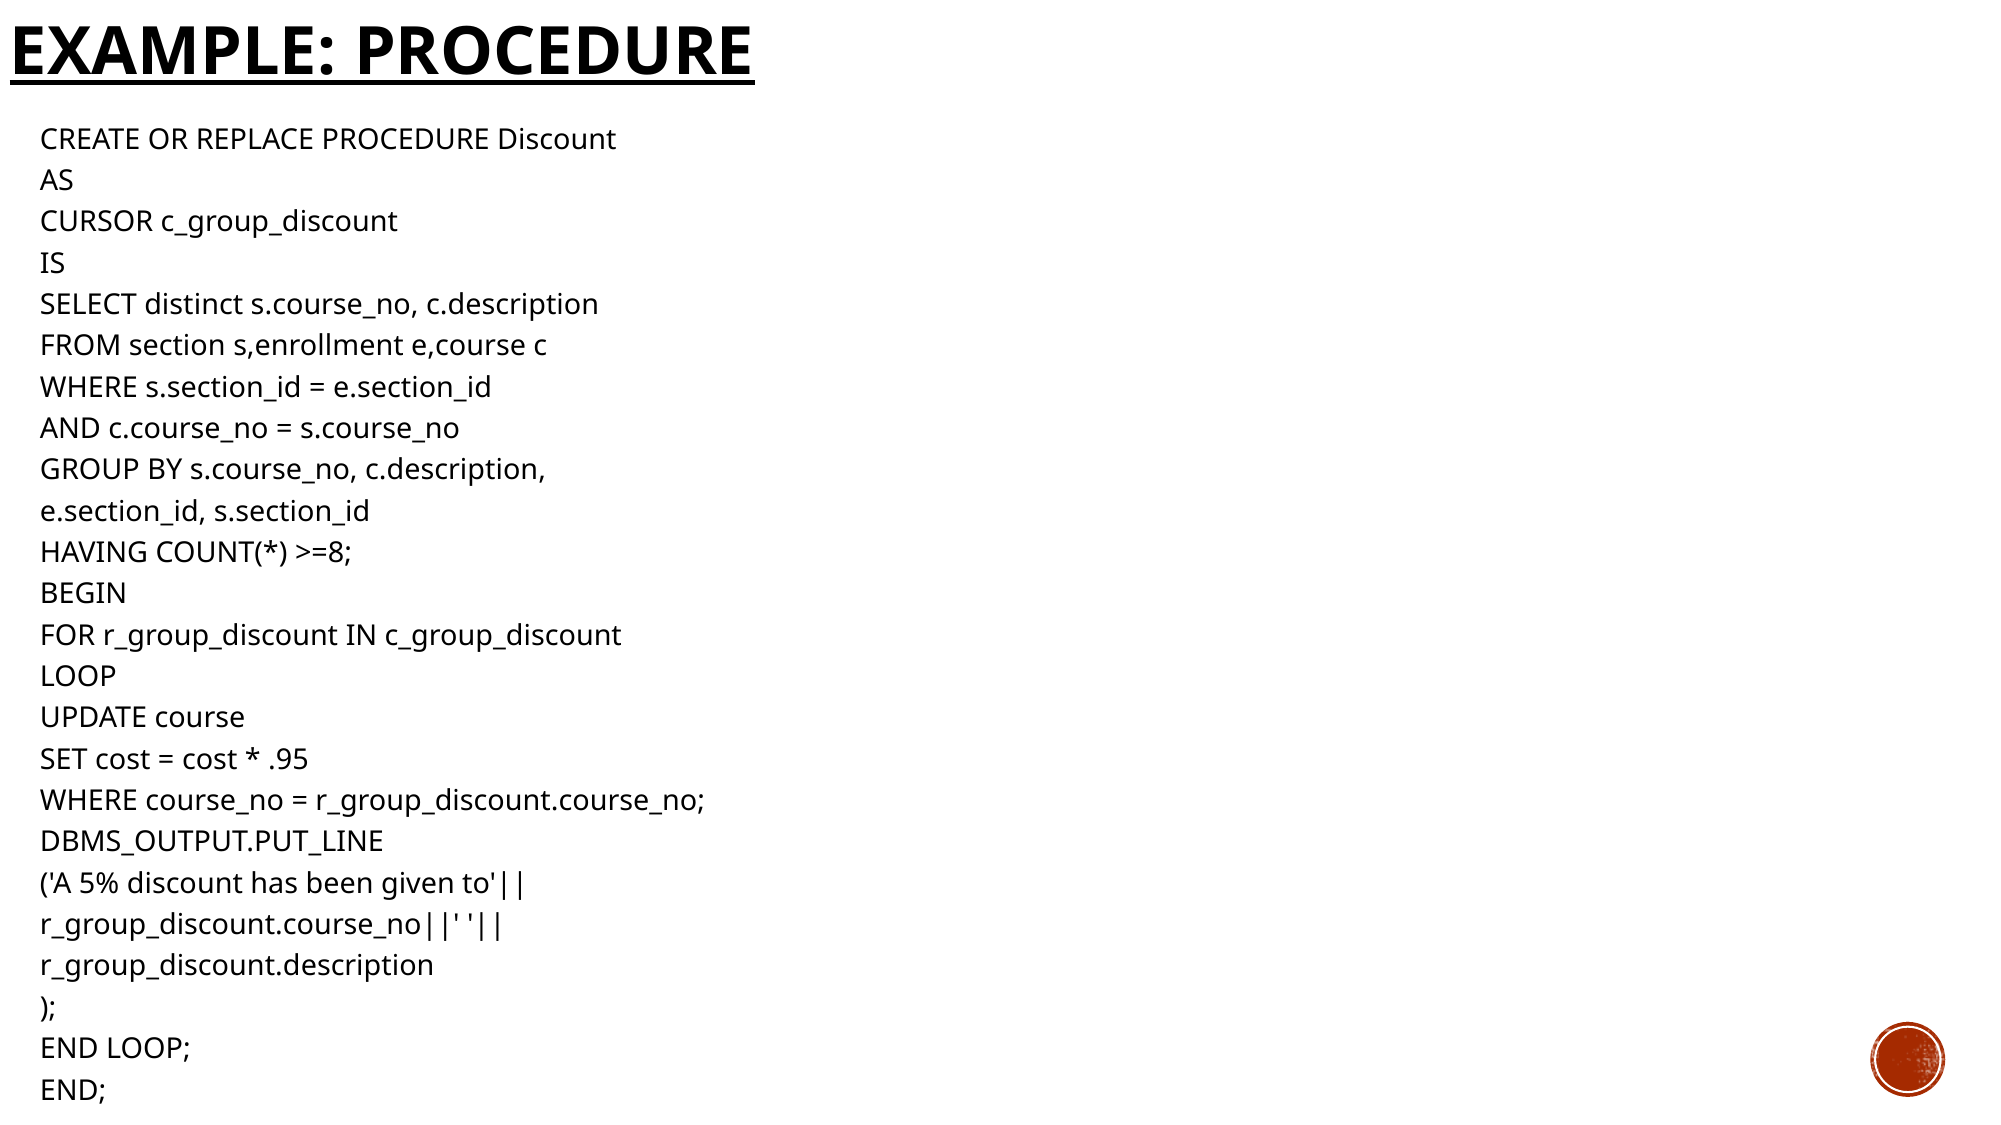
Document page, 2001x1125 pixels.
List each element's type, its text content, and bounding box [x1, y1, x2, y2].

title Example: Procedure [0, 0, 1270, 106]
list CREATE OR REPLACE PROCEDURE Discount AS CURSOR c_group_discount IS SELECT distinct s.course_no, c.description FROM section s,enrollment e,course c WHERE s.section_id = e.section_id AND c.course_no = s.course_no GROUP BY s.course_no, c.description, e.section_id, s.section_id HAVING COUNT(*) >=8; BEGIN FOR r_group_discount IN c_group_discount LOOP UPDATE course SET cost = cost * .95 WHERE course_no = r_group_discount.course_no; DBMS_OUTPUT.PUT_LINE ('A 5% discount has been given to'|| r_group_discount.course_no||' '|| r_group_discount.description ); END LOOP; END; [0, 106, 1475, 1125]
text_box [0, 756, 1275, 1125]
